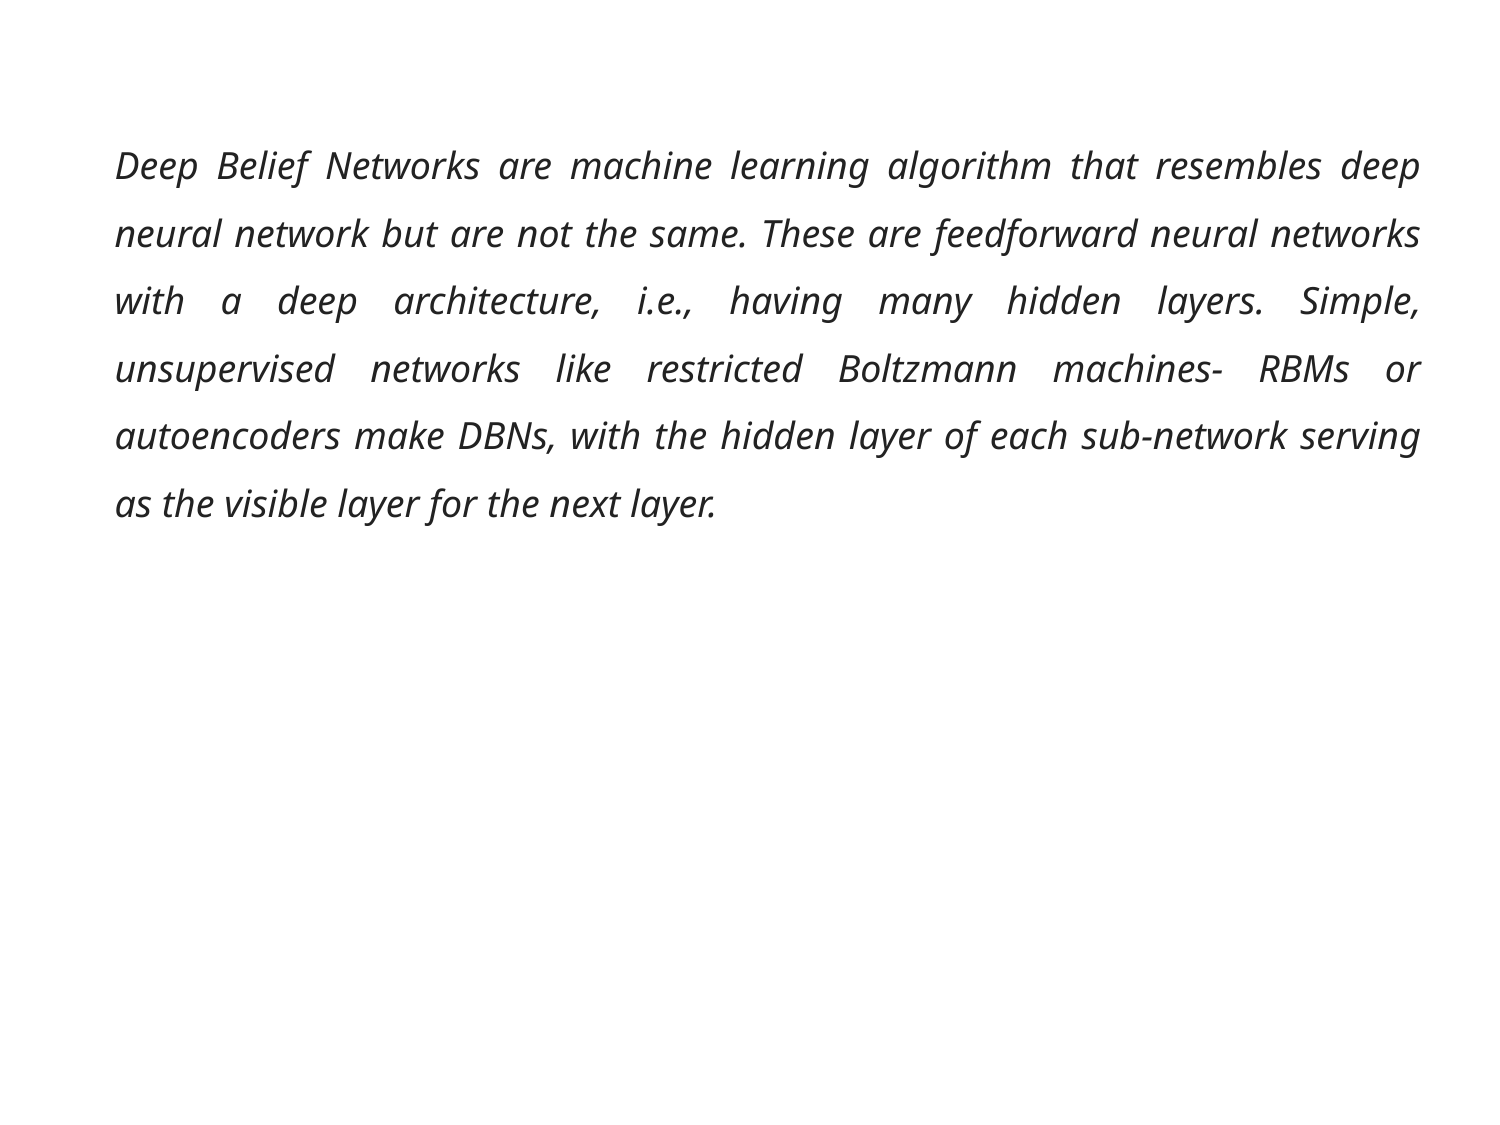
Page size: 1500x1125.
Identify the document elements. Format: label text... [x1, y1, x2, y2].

text_box Deep Belief Networks are machine learning algorithm that resembles deep neural network but are not the same. These are feedforward neural networks with a deep architecture, i.e., having many hidden layers. Simple, unsupervised networks like restricted Boltzmann machines- RBMs or autoencoders make DBNs, with the hidden layer of each sub-network serving as the visible layer for the next layer. [99, 112, 1438, 533]
